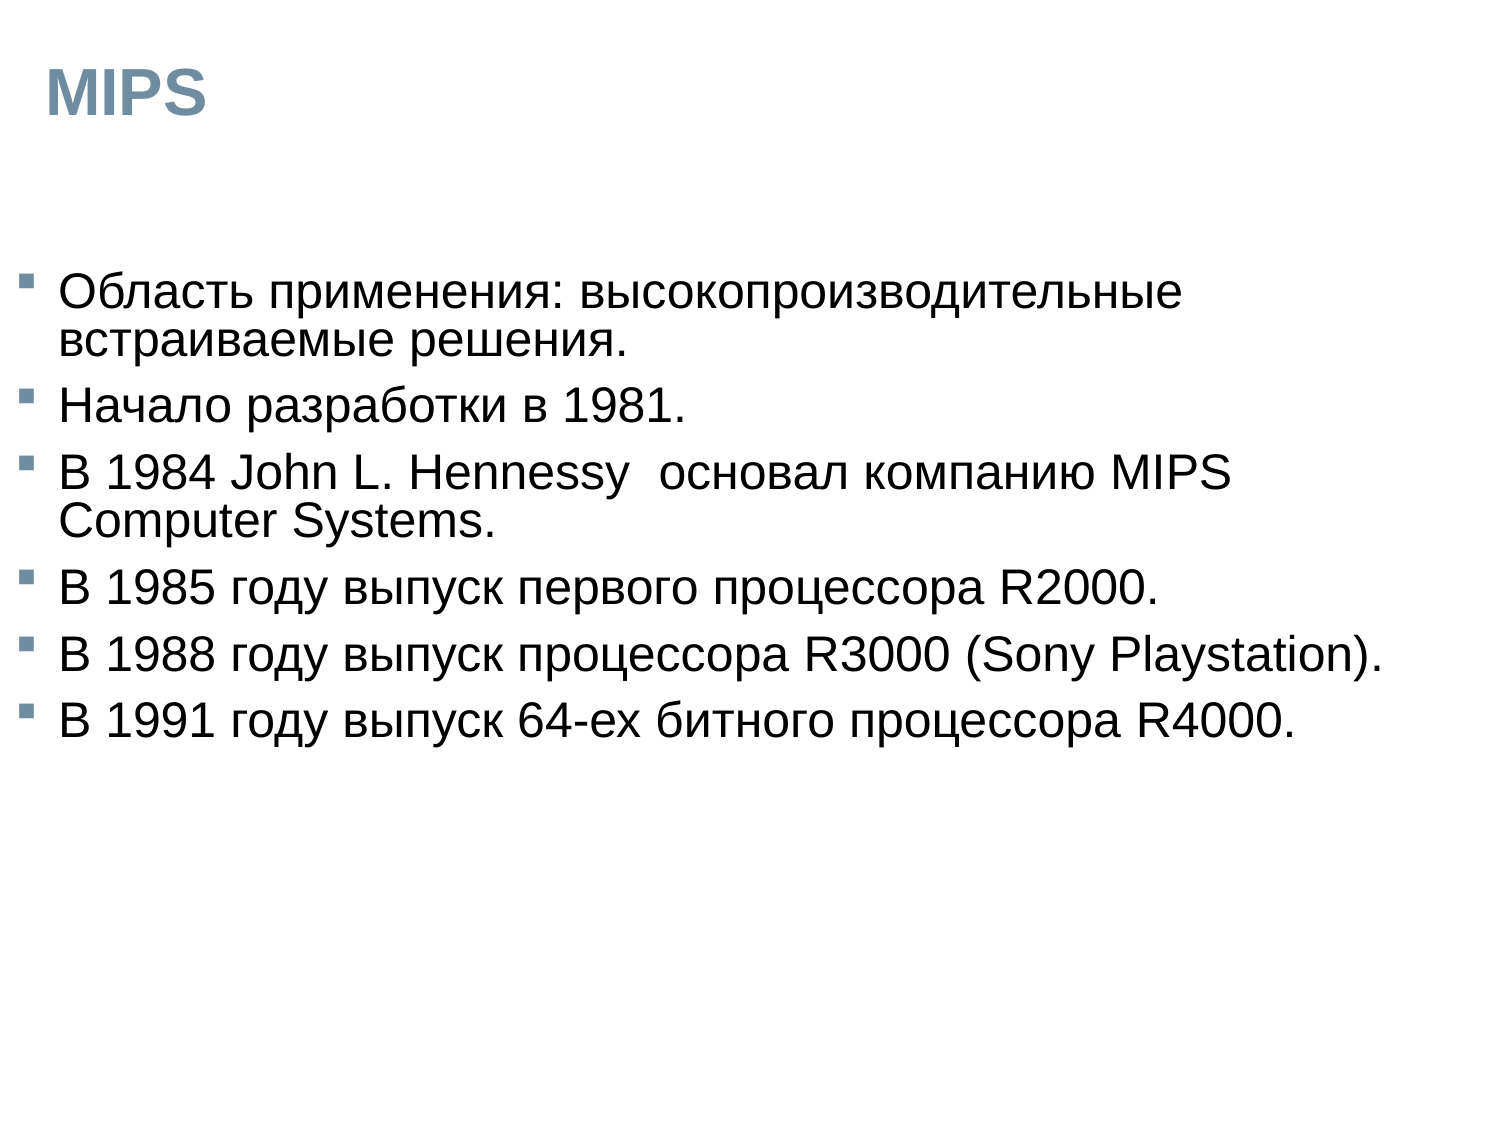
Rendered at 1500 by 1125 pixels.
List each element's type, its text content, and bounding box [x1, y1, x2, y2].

title MIPS [0, 46, 1350, 131]
list Область применения: высокопроизводительные встраиваемые решения. Начало разработки в 1981. В 1984 John L. Hennessy основал компанию MIPS Computer Systems. В 1985 году выпуск первого процессора R2000. В 1988 году выпуск процессора R3000 (Sony Playstation). В 1991 году выпуск 64-ех битного процессора R4000. [0, 262, 1425, 1079]
